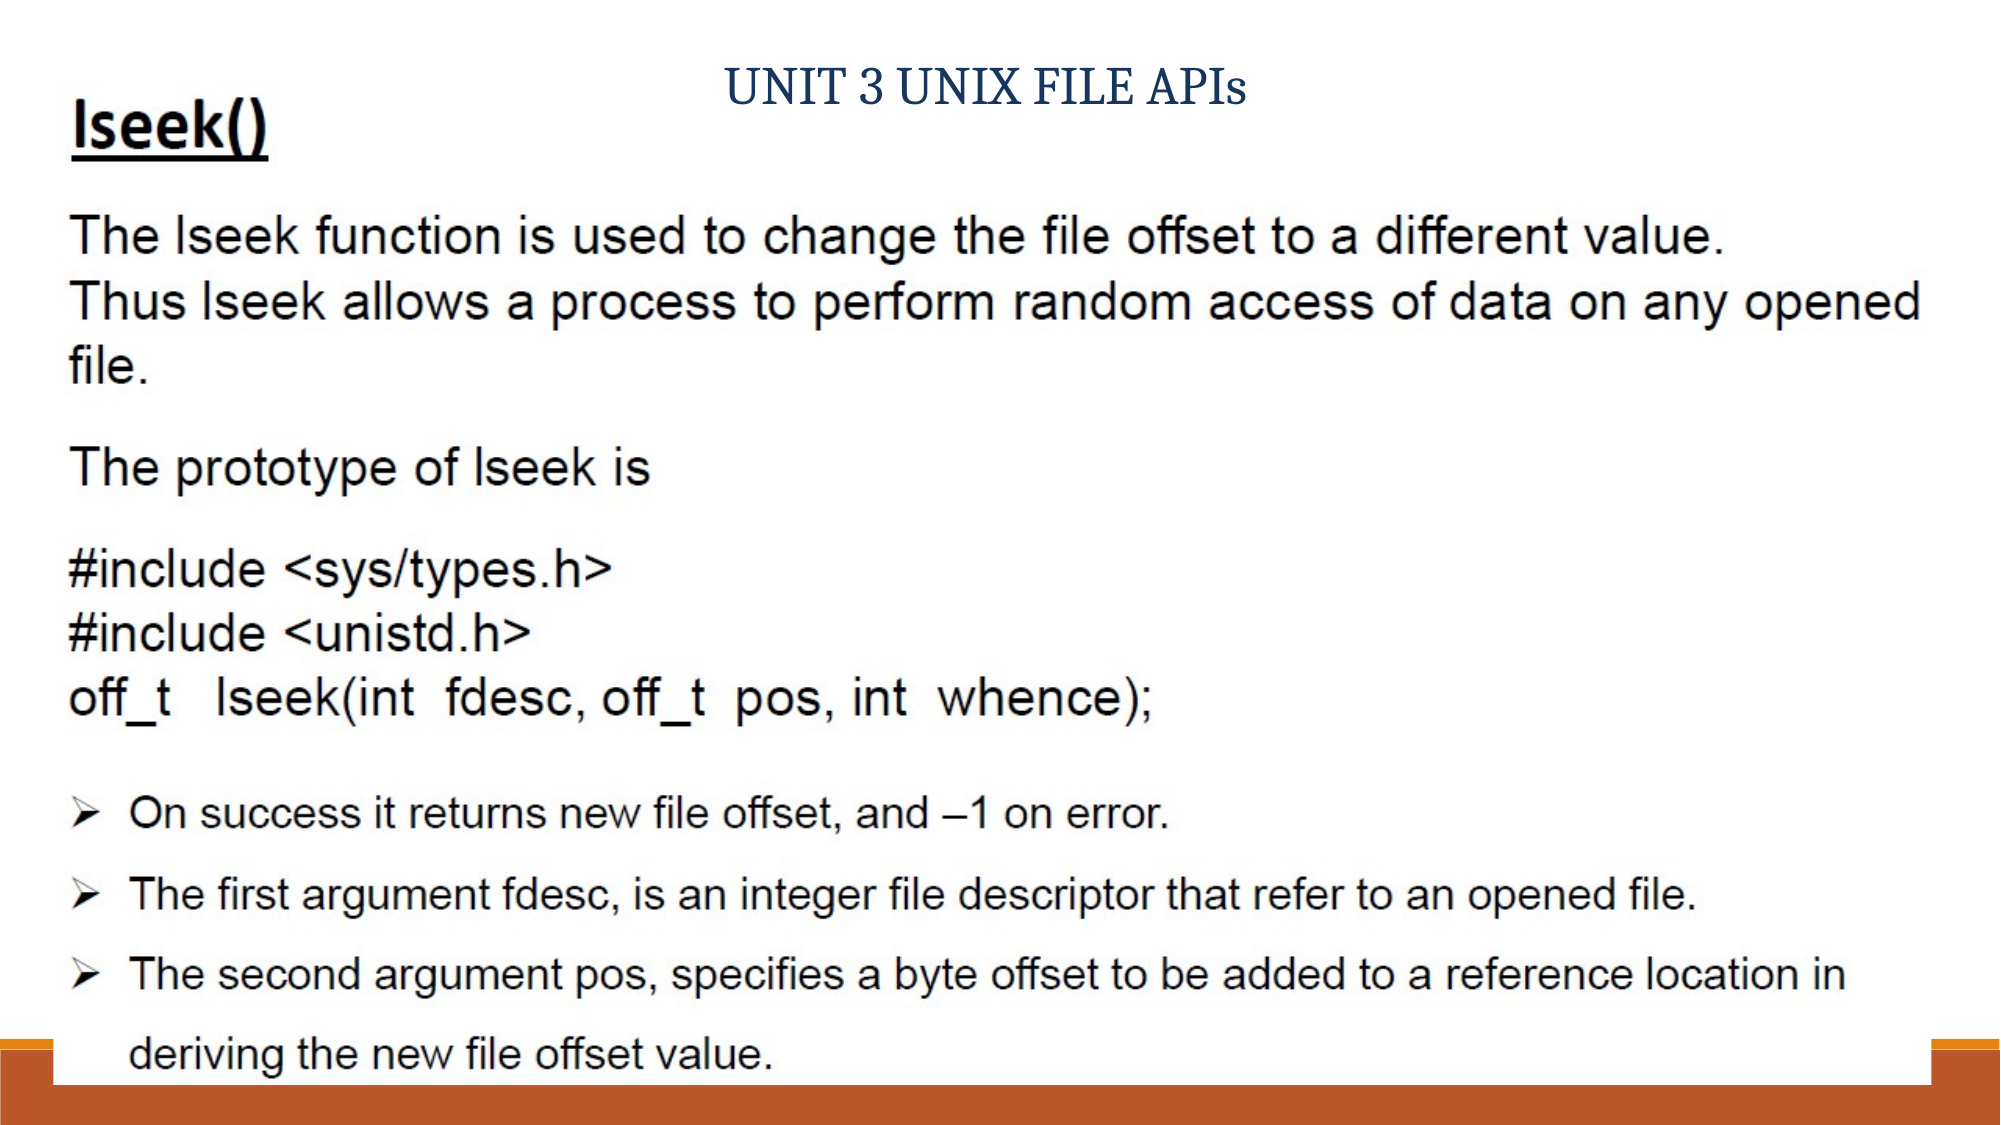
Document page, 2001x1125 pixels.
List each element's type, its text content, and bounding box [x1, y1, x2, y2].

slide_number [99, 1046, 560, 1103]
text_box [53, 82, 1932, 1085]
title UNIT 3 UNIX FILE APIs [721, 48, 1259, 238]
